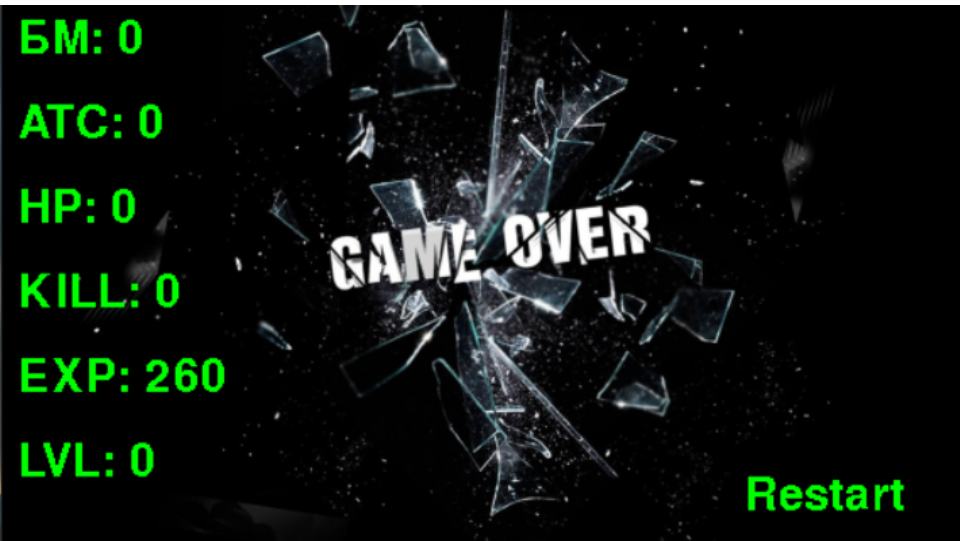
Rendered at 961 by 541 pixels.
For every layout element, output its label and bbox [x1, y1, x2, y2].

list [0, 5, 961, 541]
